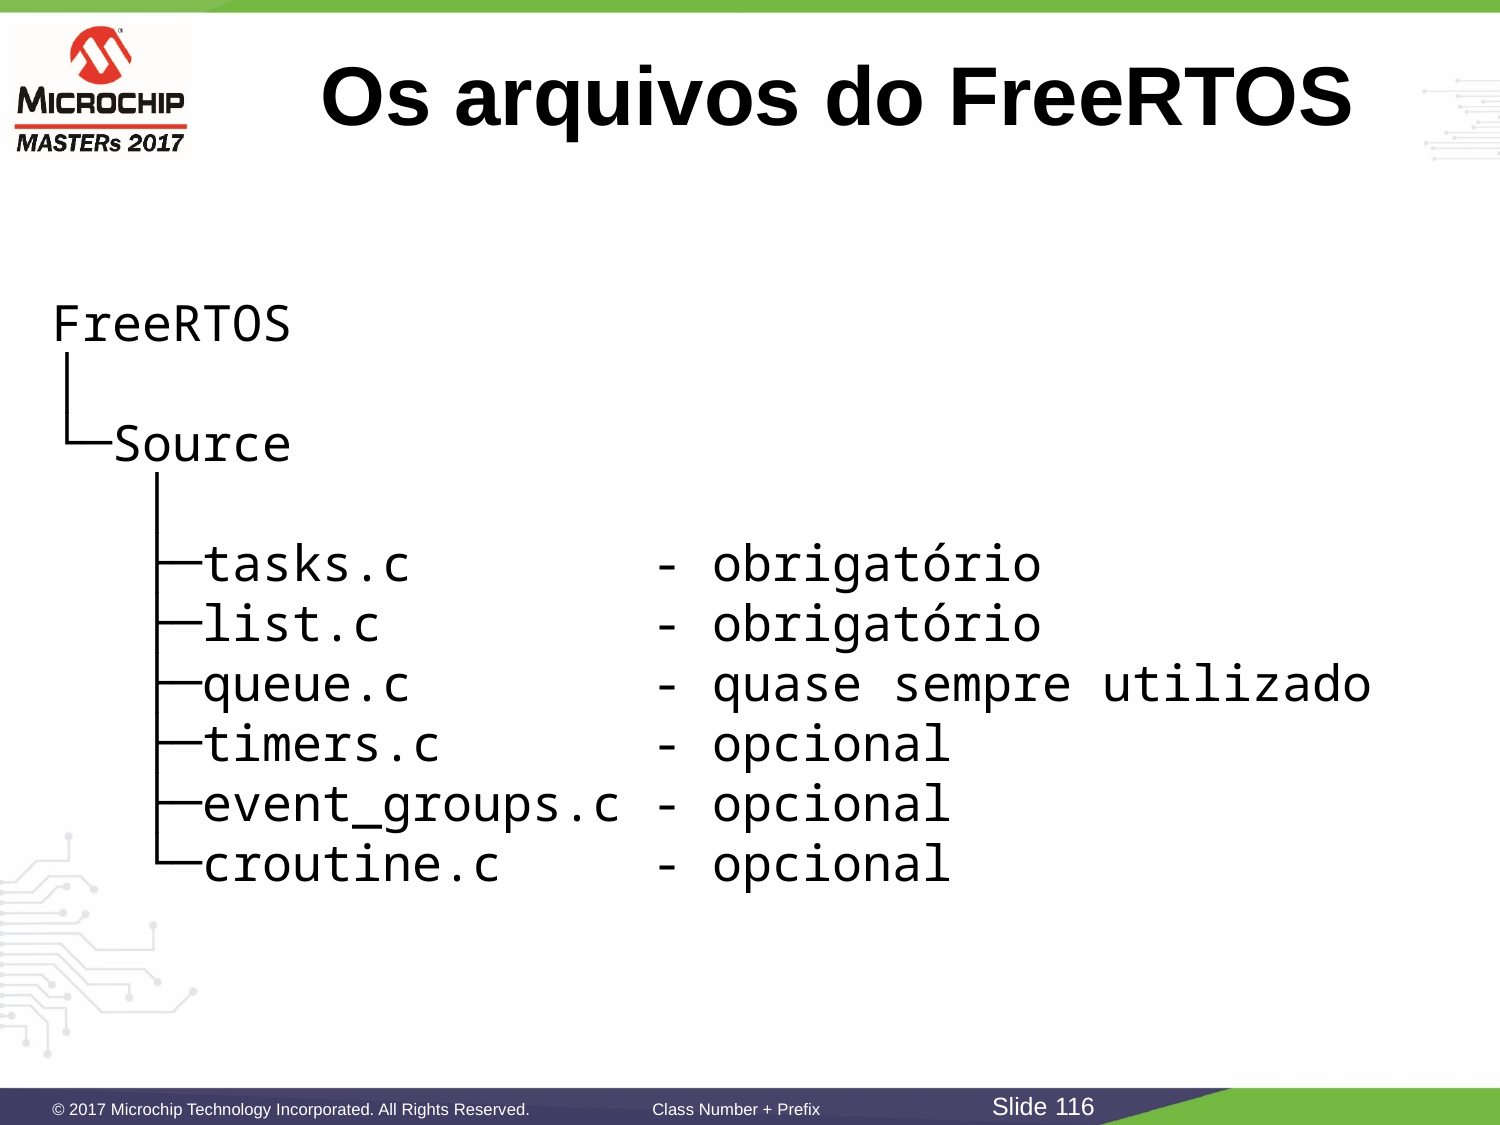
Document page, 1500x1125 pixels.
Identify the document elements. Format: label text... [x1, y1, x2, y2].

list FreeRTOS │ └─Source │ ├─tasks.c - obrigatório ├─list.c - obrigatório ├─queue.c - quase sempre utilizado ├─timers.c - opcional ├─event_groups.c - opcional └─croutine.c - opcional [37, 166, 1476, 1076]
picture [0, 0, 1500, 1125]
title Os arquivos do FreeRTOS [199, 49, 1476, 154]
